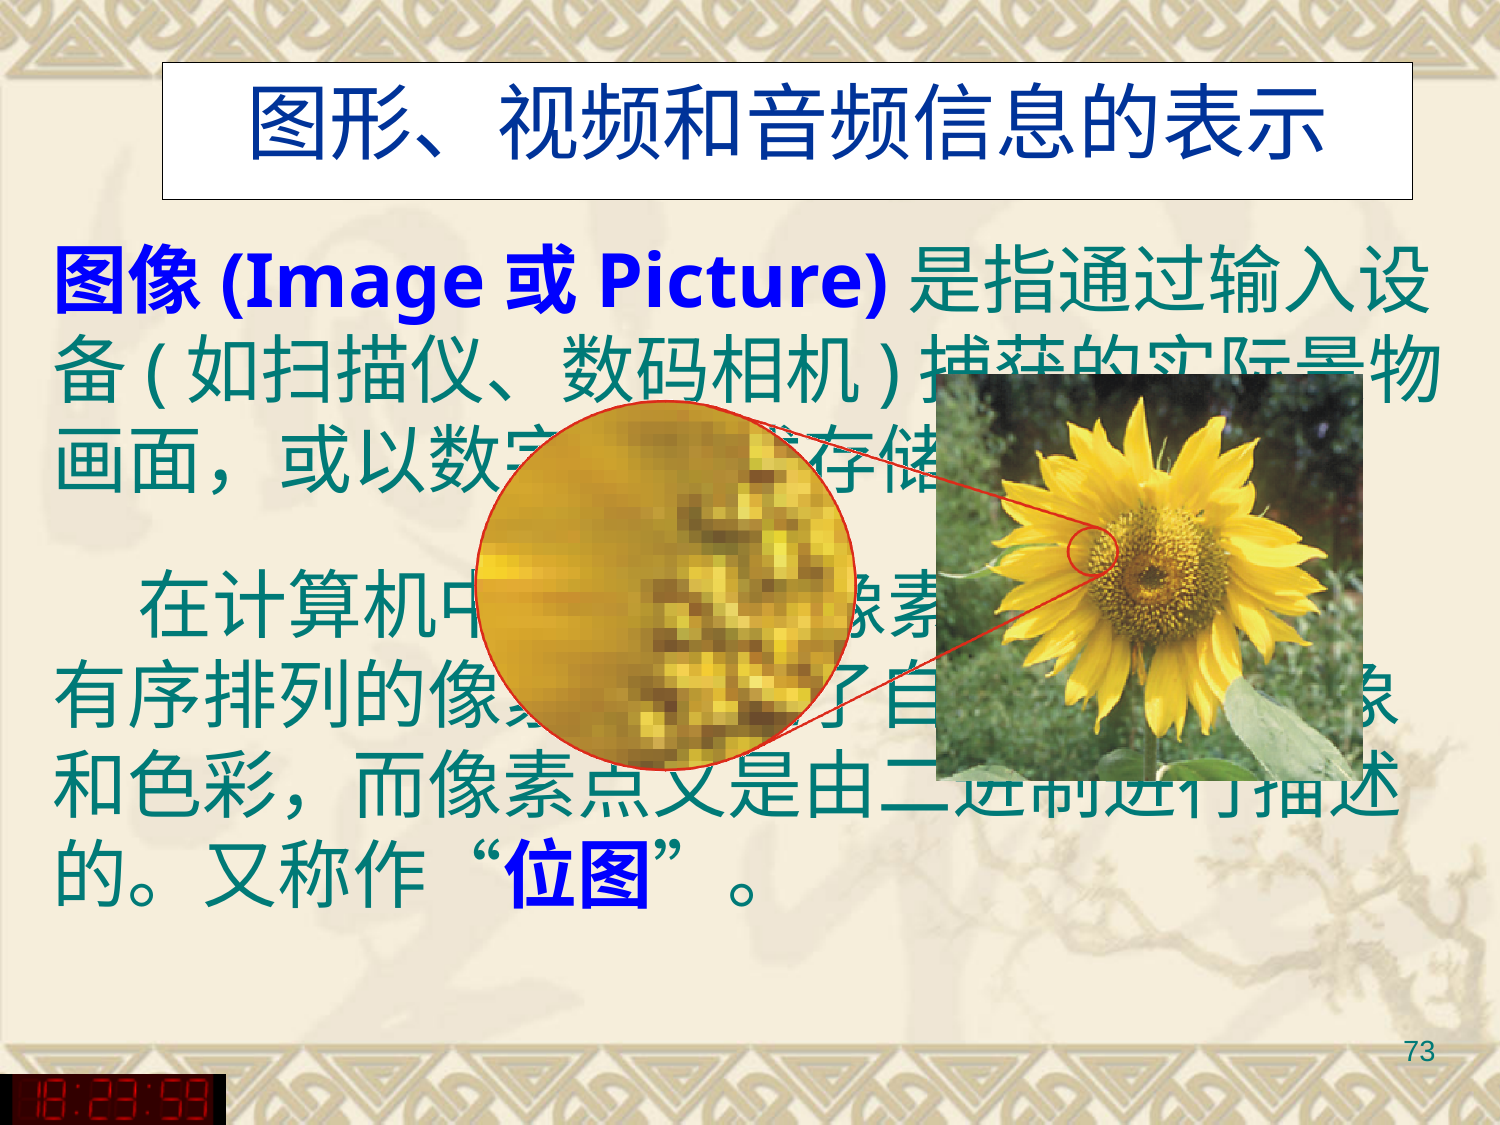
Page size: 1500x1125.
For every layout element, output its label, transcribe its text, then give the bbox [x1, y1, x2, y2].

title 图形、视频和音频信息的表示 [162, 62, 1413, 200]
text_box 图像(Image或Picture)是指通过输入设备(如扫描仪、数码相机)捕获的实际景物画面，或以数字化形式存储的任意画面。 [37, 224, 1475, 510]
text_box 在计算机中，图像用像素点进行描述。有序排列的像素点表达了自然景物的形象和色彩，而像素点又是由二进制进行描述的。又称作“位图”。 [37, 549, 1463, 925]
picture [0, 0, 1500, 1125]
slide_number 73 [1074, 1024, 1451, 1103]
